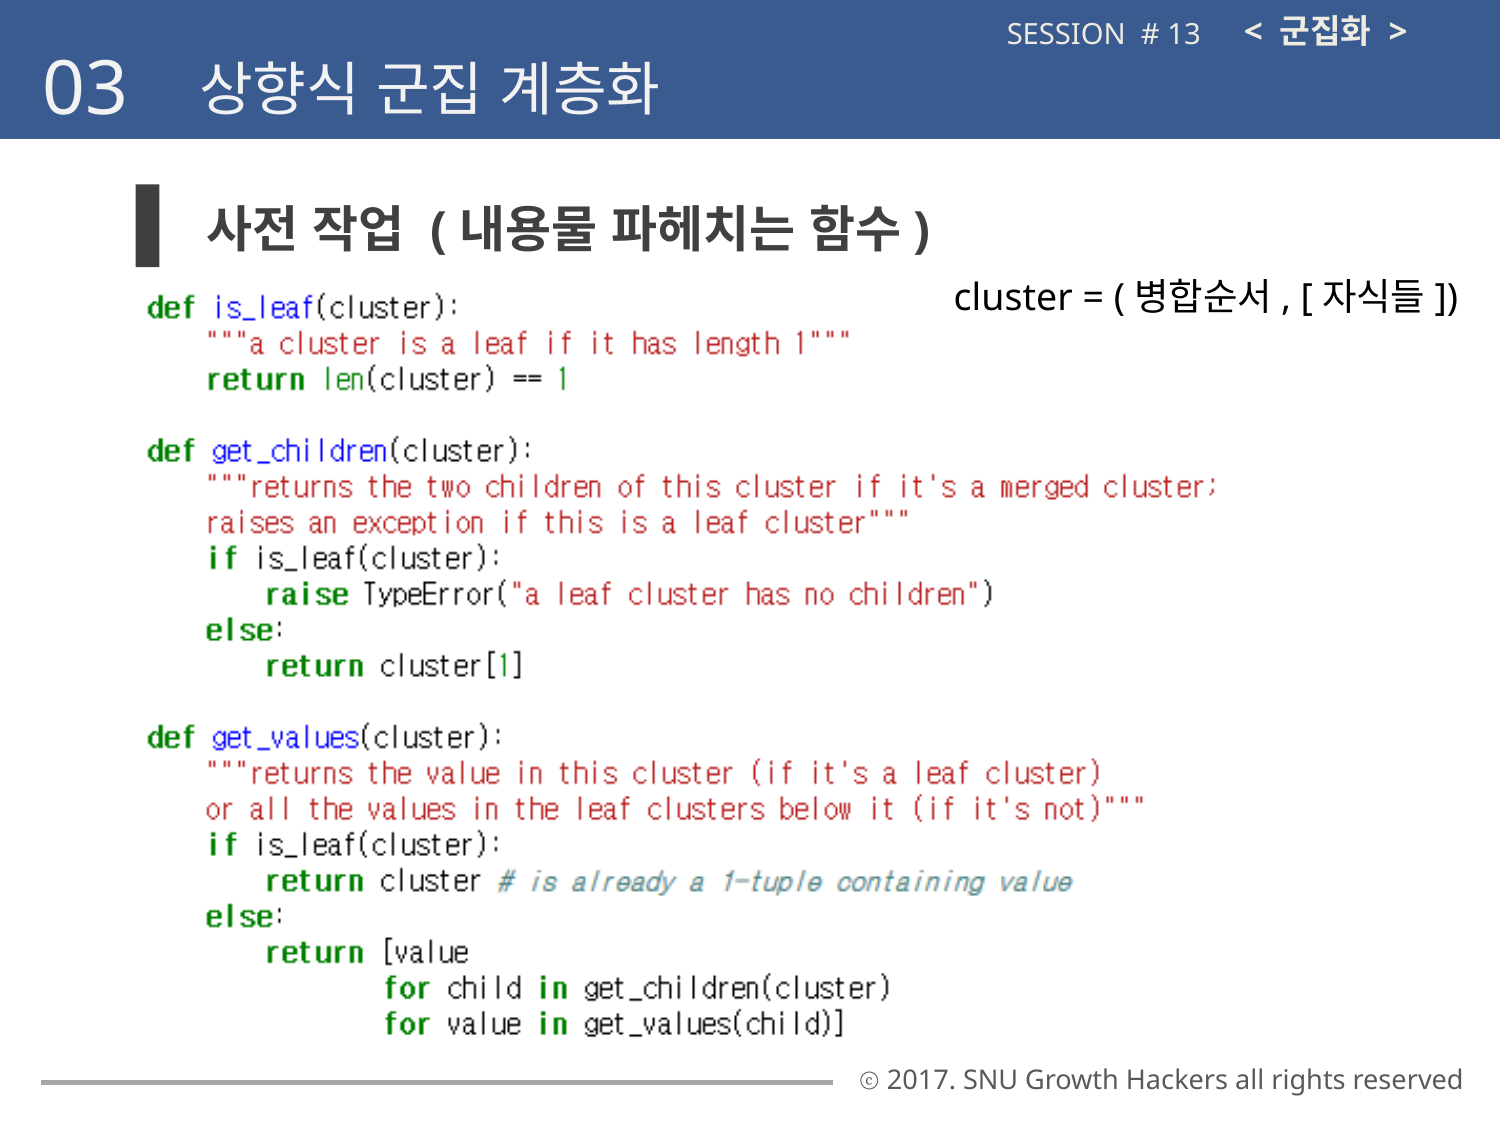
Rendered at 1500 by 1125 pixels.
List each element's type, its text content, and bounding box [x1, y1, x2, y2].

text_box < 군집화 > [1229, 2, 1423, 58]
text_box cluster = (병합순서, [자식들]) [938, 265, 1474, 326]
text_box 03 [27, 32, 144, 138]
text_box 사전 작업 (내용물 파헤치는 함수) [191, 189, 946, 265]
text_box [0, 0, 1500, 139]
text_box 상향식 군집 계층화 [184, 44, 675, 130]
picture [135, 283, 1291, 1054]
text_box ⓒ 2017. SNU Growth Hackers all rights reserved [844, 1055, 1495, 1103]
text_box SESSION # 13 [992, 7, 1224, 58]
text_box [134, 182, 161, 269]
